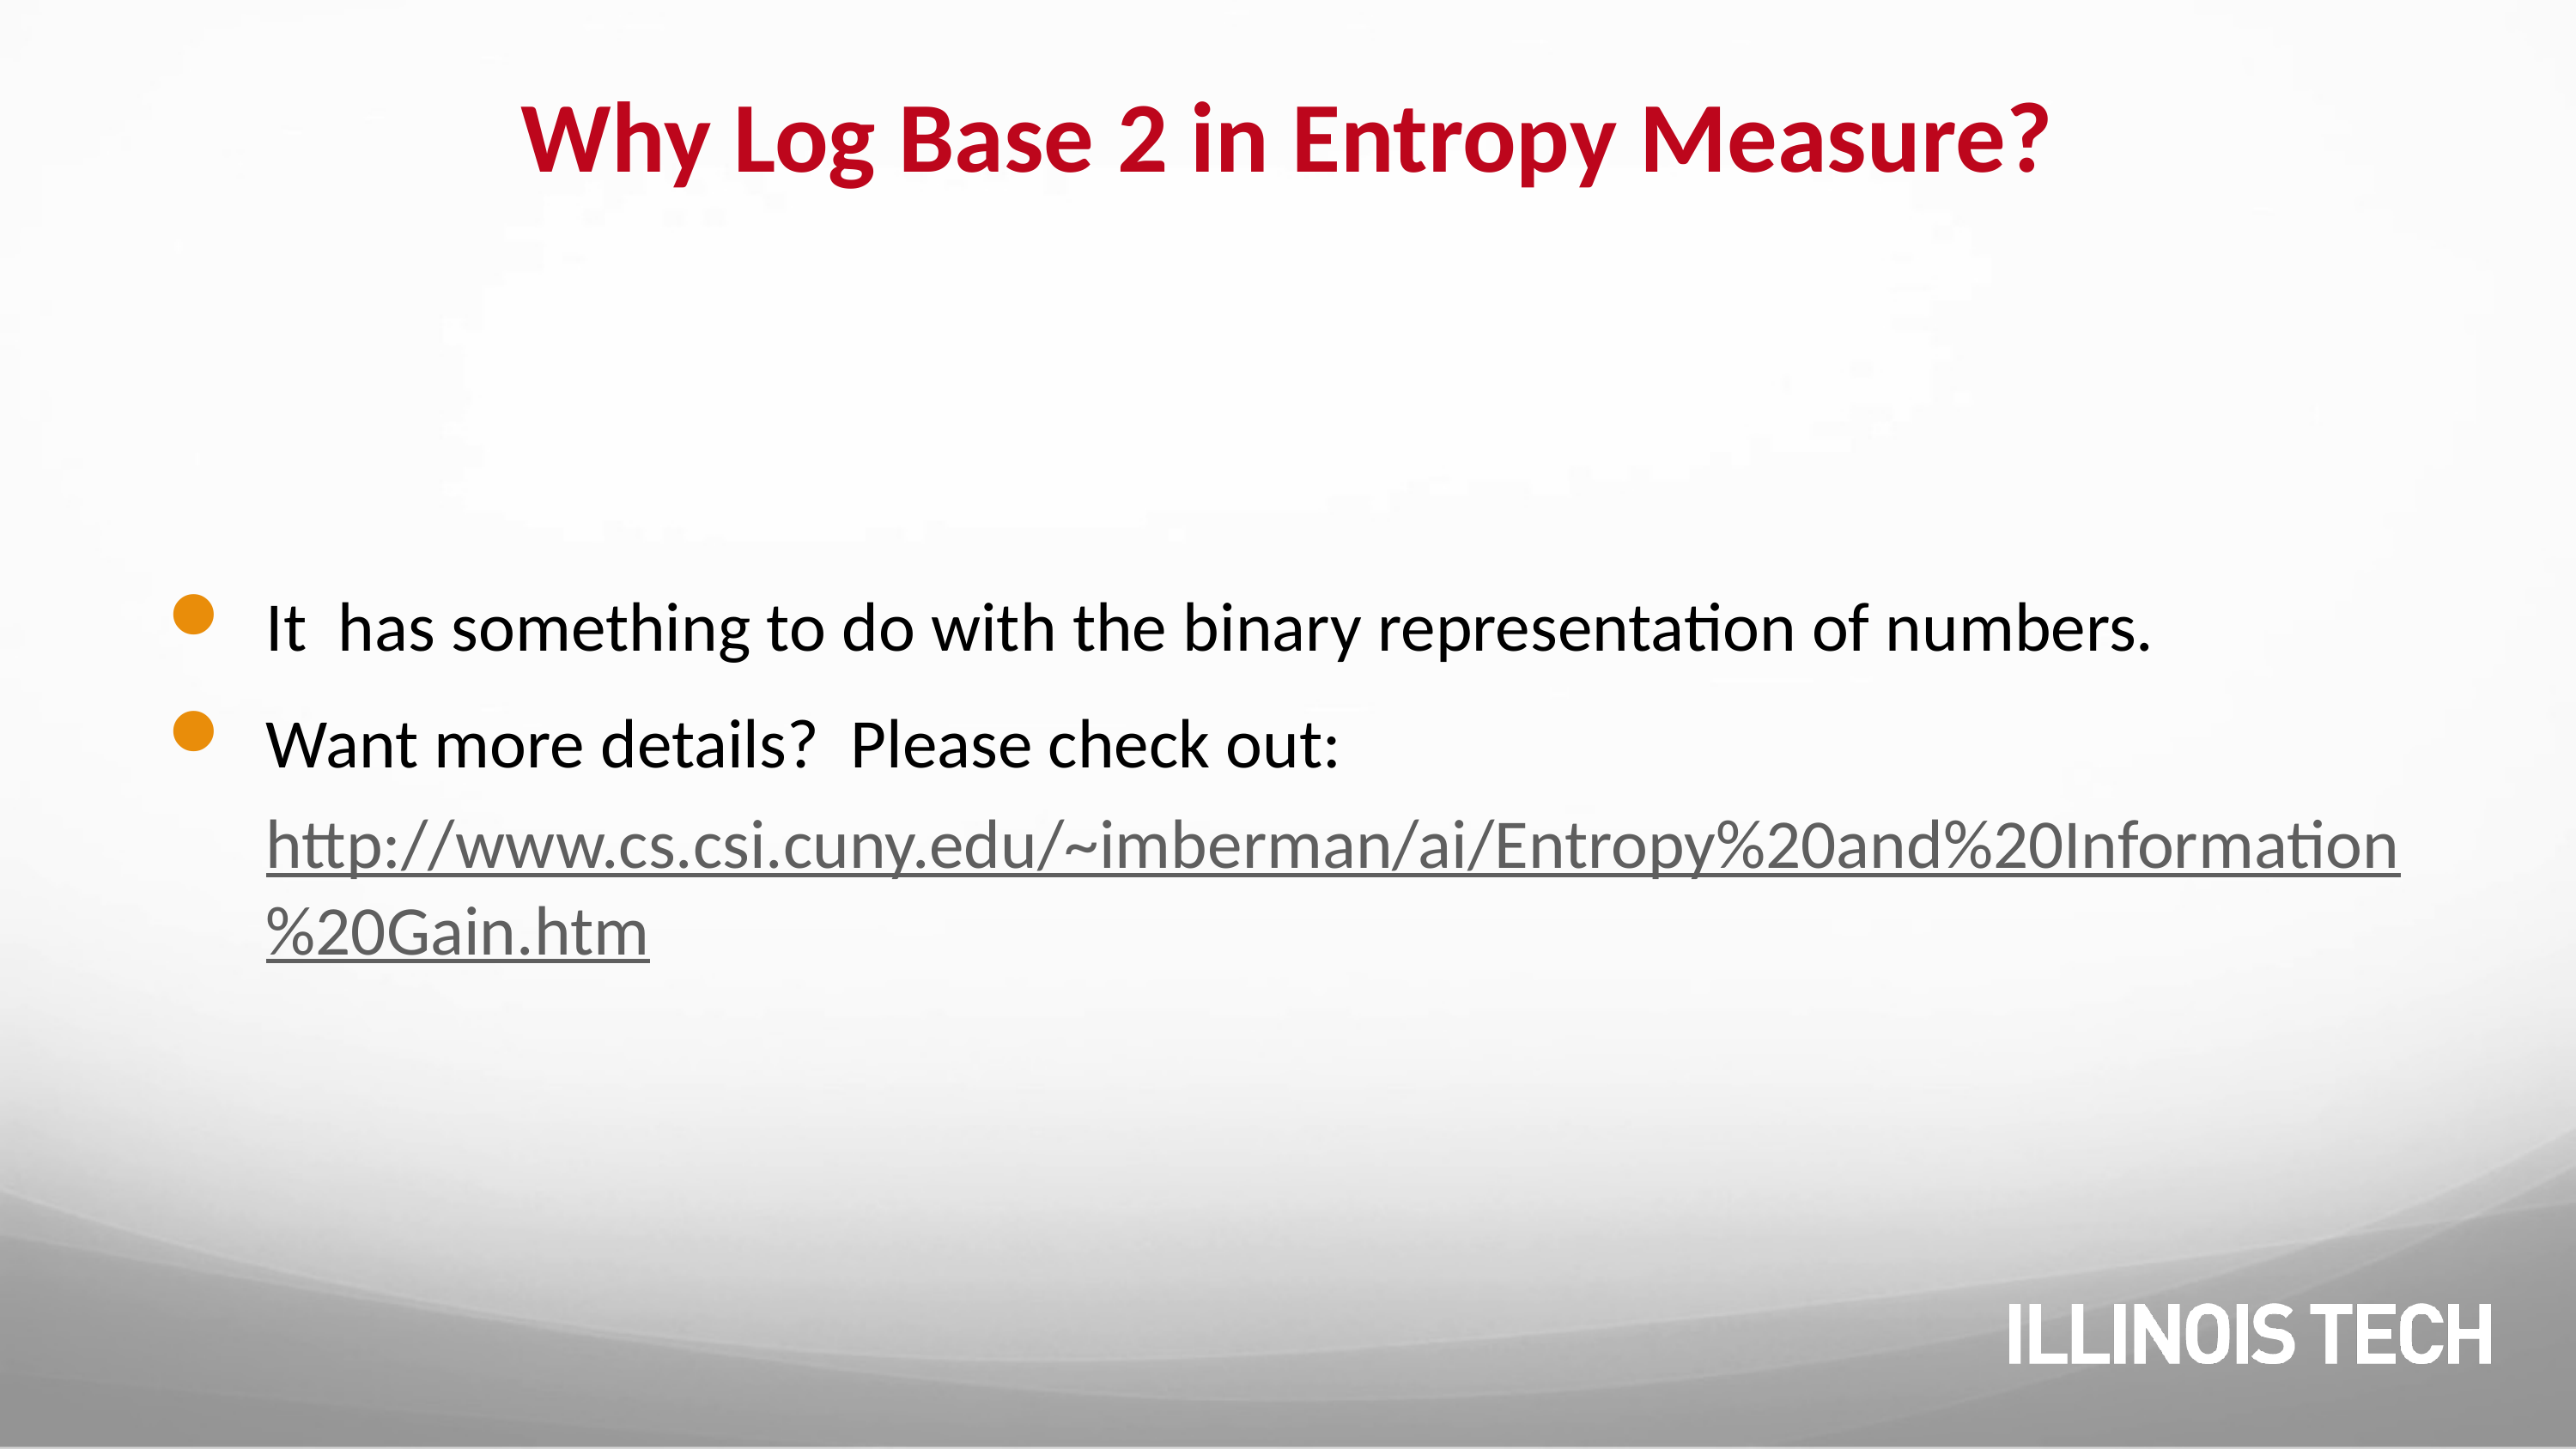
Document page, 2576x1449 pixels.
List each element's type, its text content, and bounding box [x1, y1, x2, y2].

list It has something to do with the binary representation of numbers. Want more details? Please check out: http://www.cs.csi.cuny.edu/~imberman/ai/Entropy%20and%20Information%20Gain.htm [155, 288, 2421, 1259]
title Why Log Base 2 in Entropy Measure? [155, 22, 2421, 241]
picture [0, 0, 2576, 1449]
